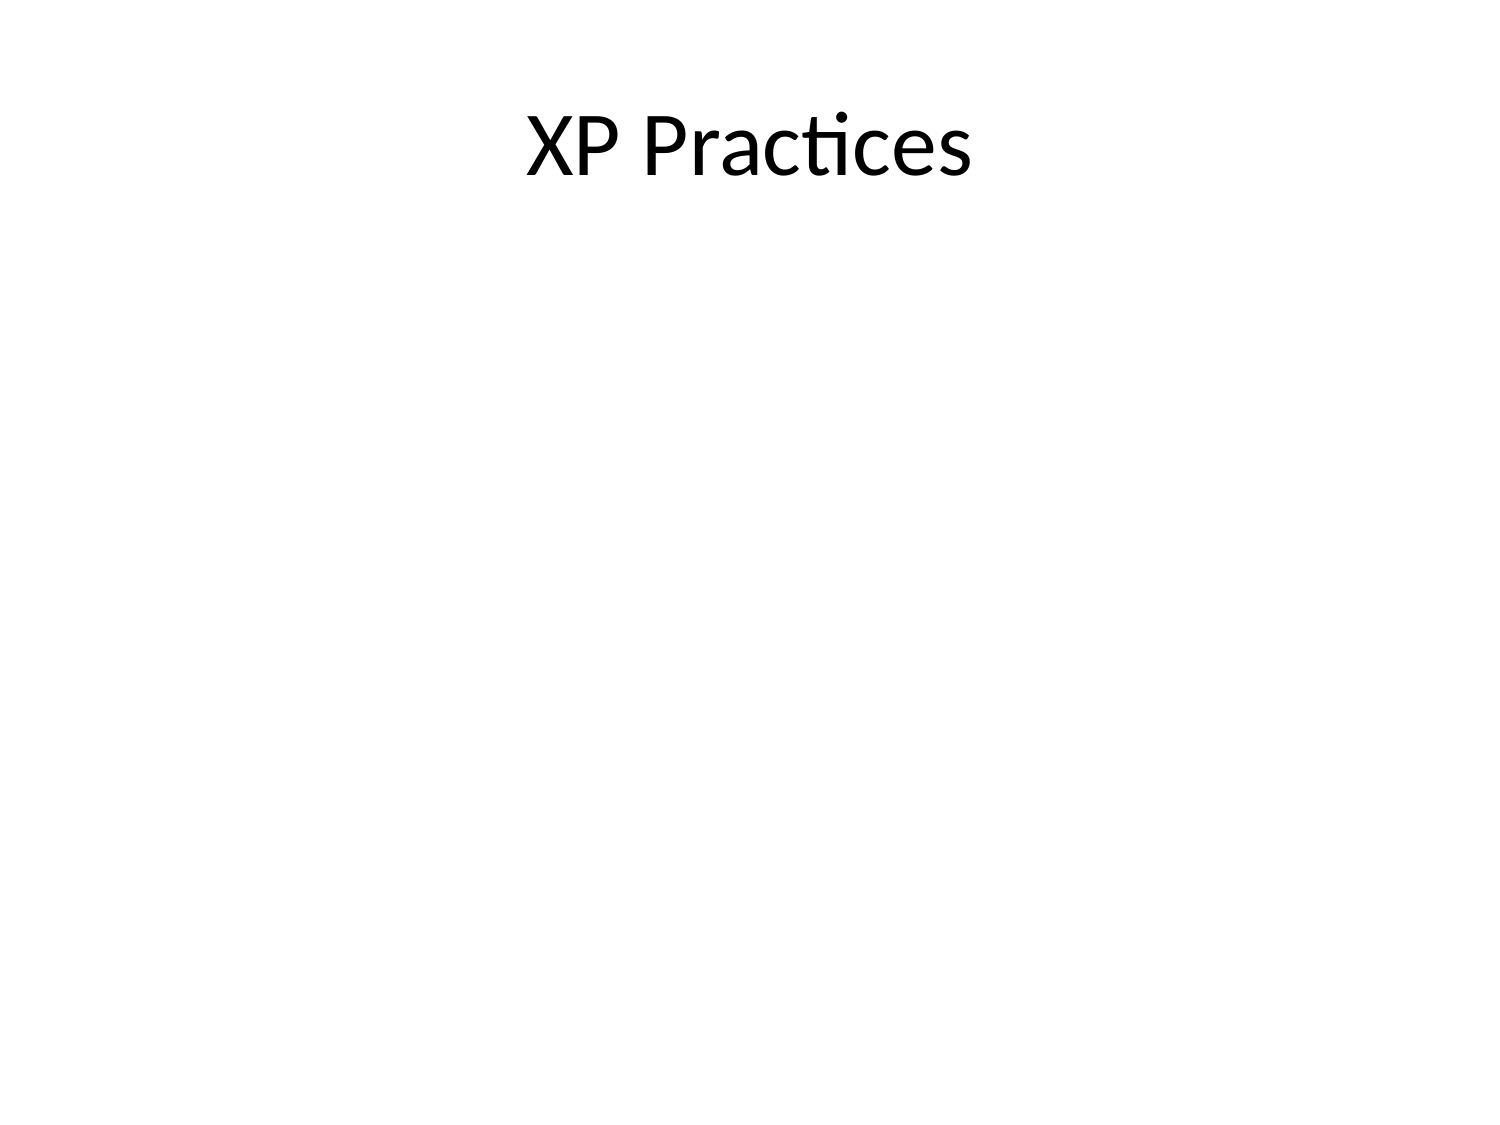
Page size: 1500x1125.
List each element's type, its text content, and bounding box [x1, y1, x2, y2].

title XP Practices [75, 45, 1425, 233]
